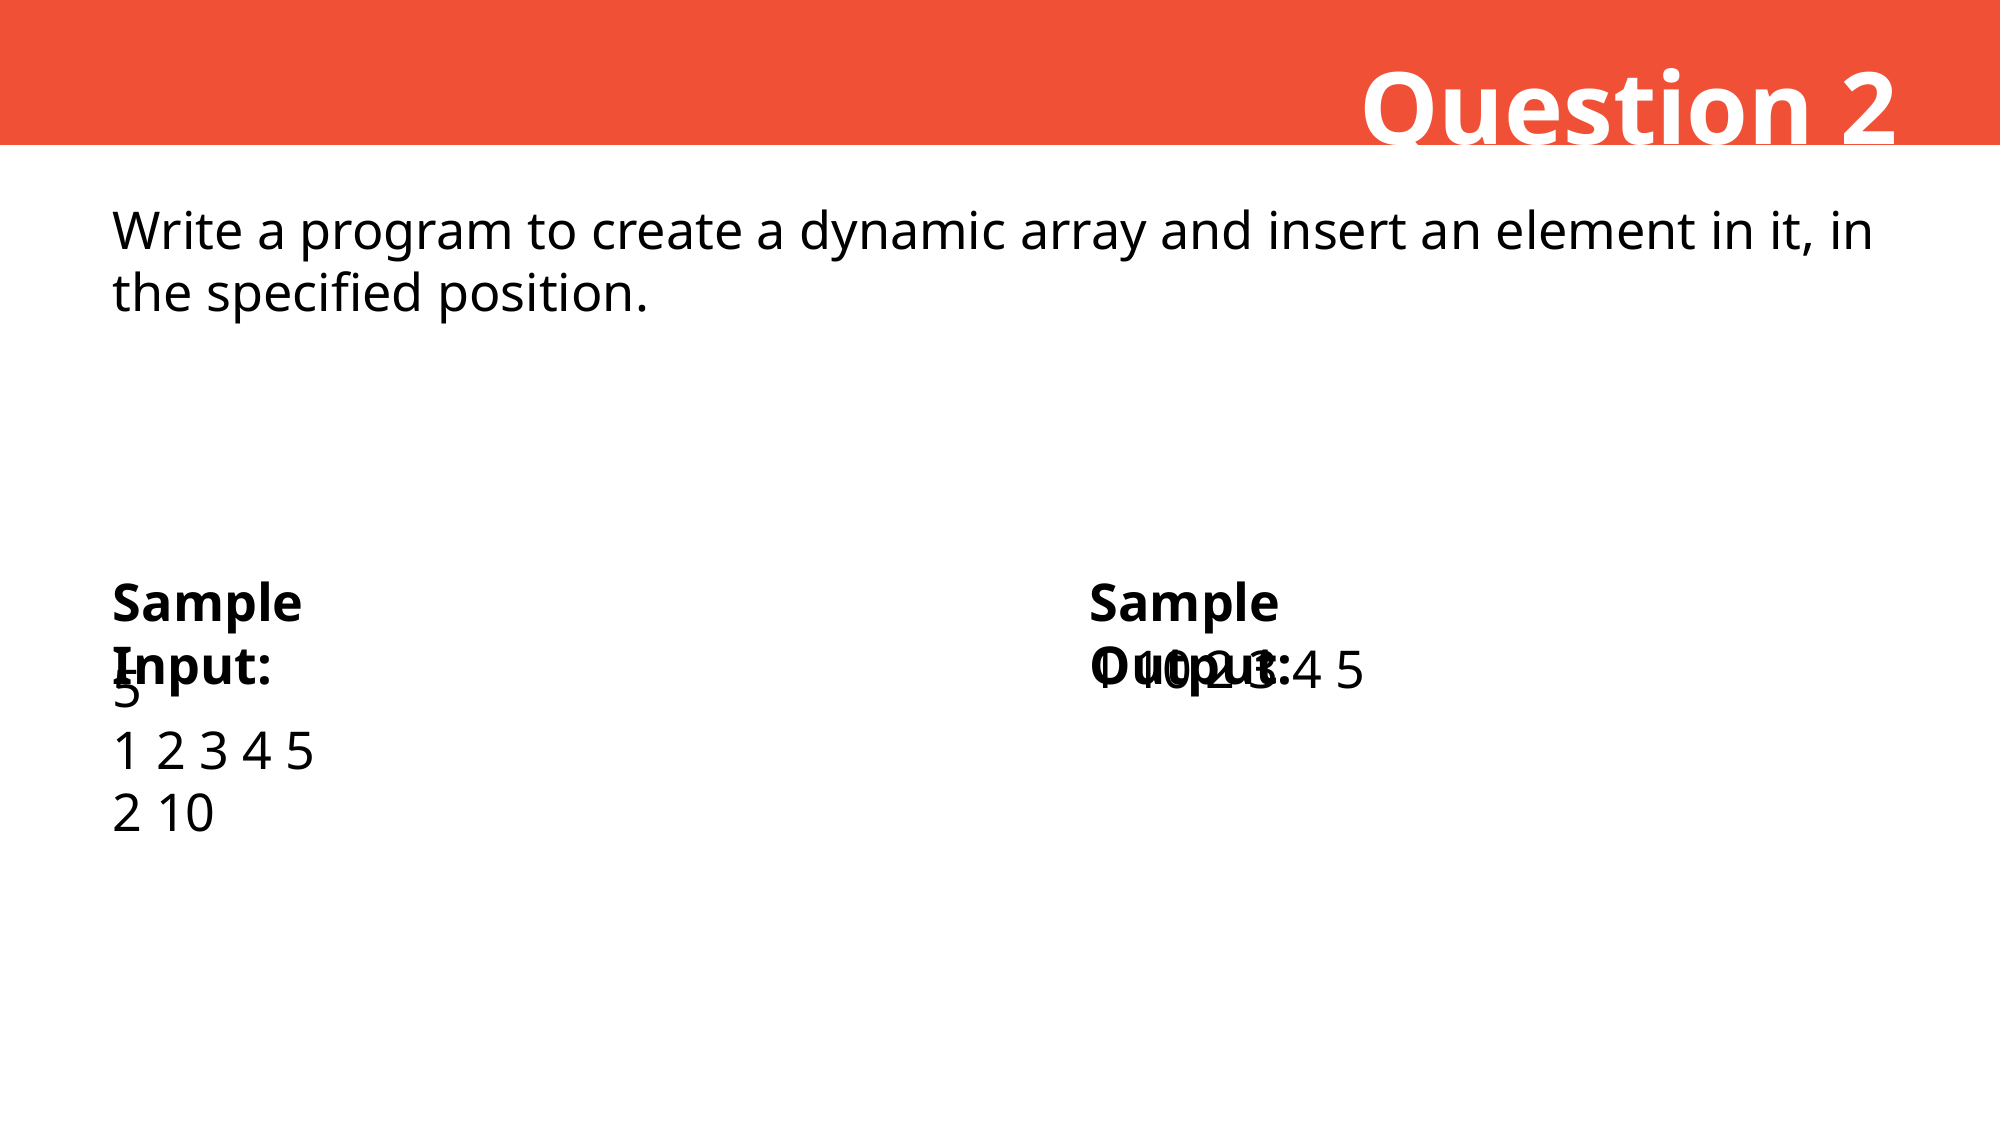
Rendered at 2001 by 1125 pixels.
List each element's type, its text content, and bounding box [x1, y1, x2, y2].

text_box 5 1 2 3 4 5 2 10 [98, 647, 925, 850]
text_box 1 10 2 3 4 5 [1074, 629, 1902, 707]
text_box Sample Input: [98, 562, 463, 647]
text_box Write a program to create a dynamic array and insert an element in it, in the specified position. [98, 189, 1895, 330]
text_box [0, 0, 2000, 146]
text_box Sample Output: [1074, 562, 1493, 629]
text_box Question 2 [638, 37, 1914, 173]
